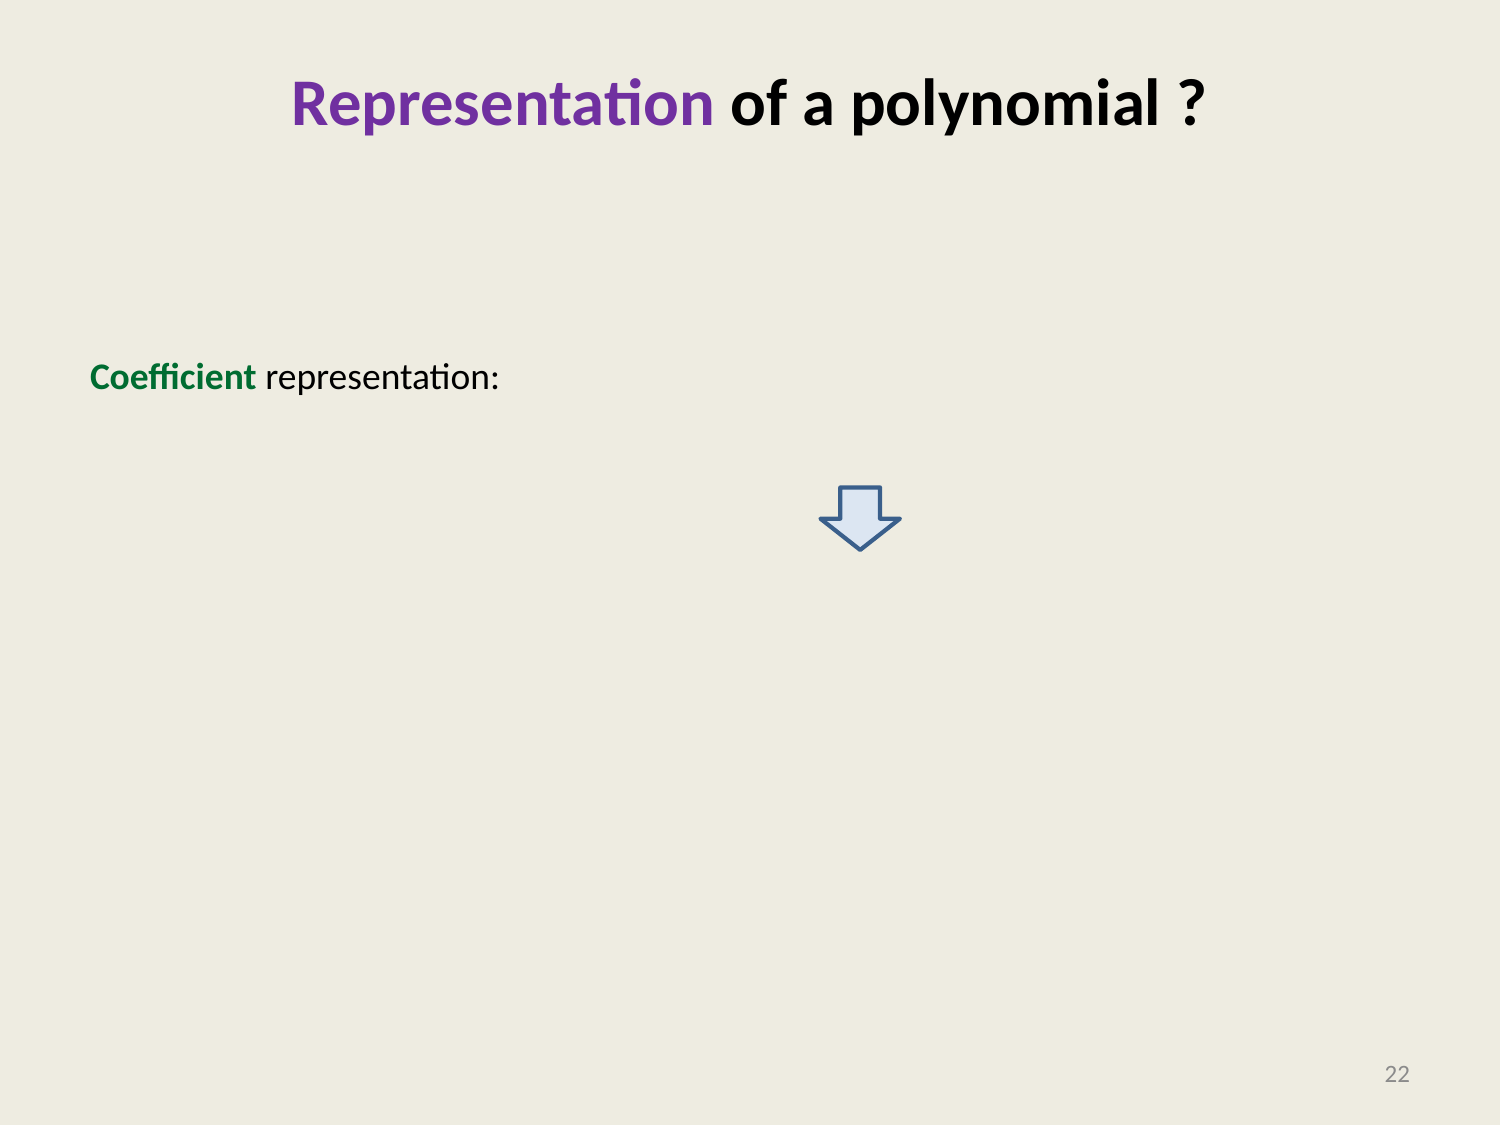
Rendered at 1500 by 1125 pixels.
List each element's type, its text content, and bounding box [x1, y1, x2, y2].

slide_number 22 [1074, 1042, 1425, 1103]
text_box [818, 485, 902, 552]
title Representation of a polynomial ? [75, 45, 1425, 233]
